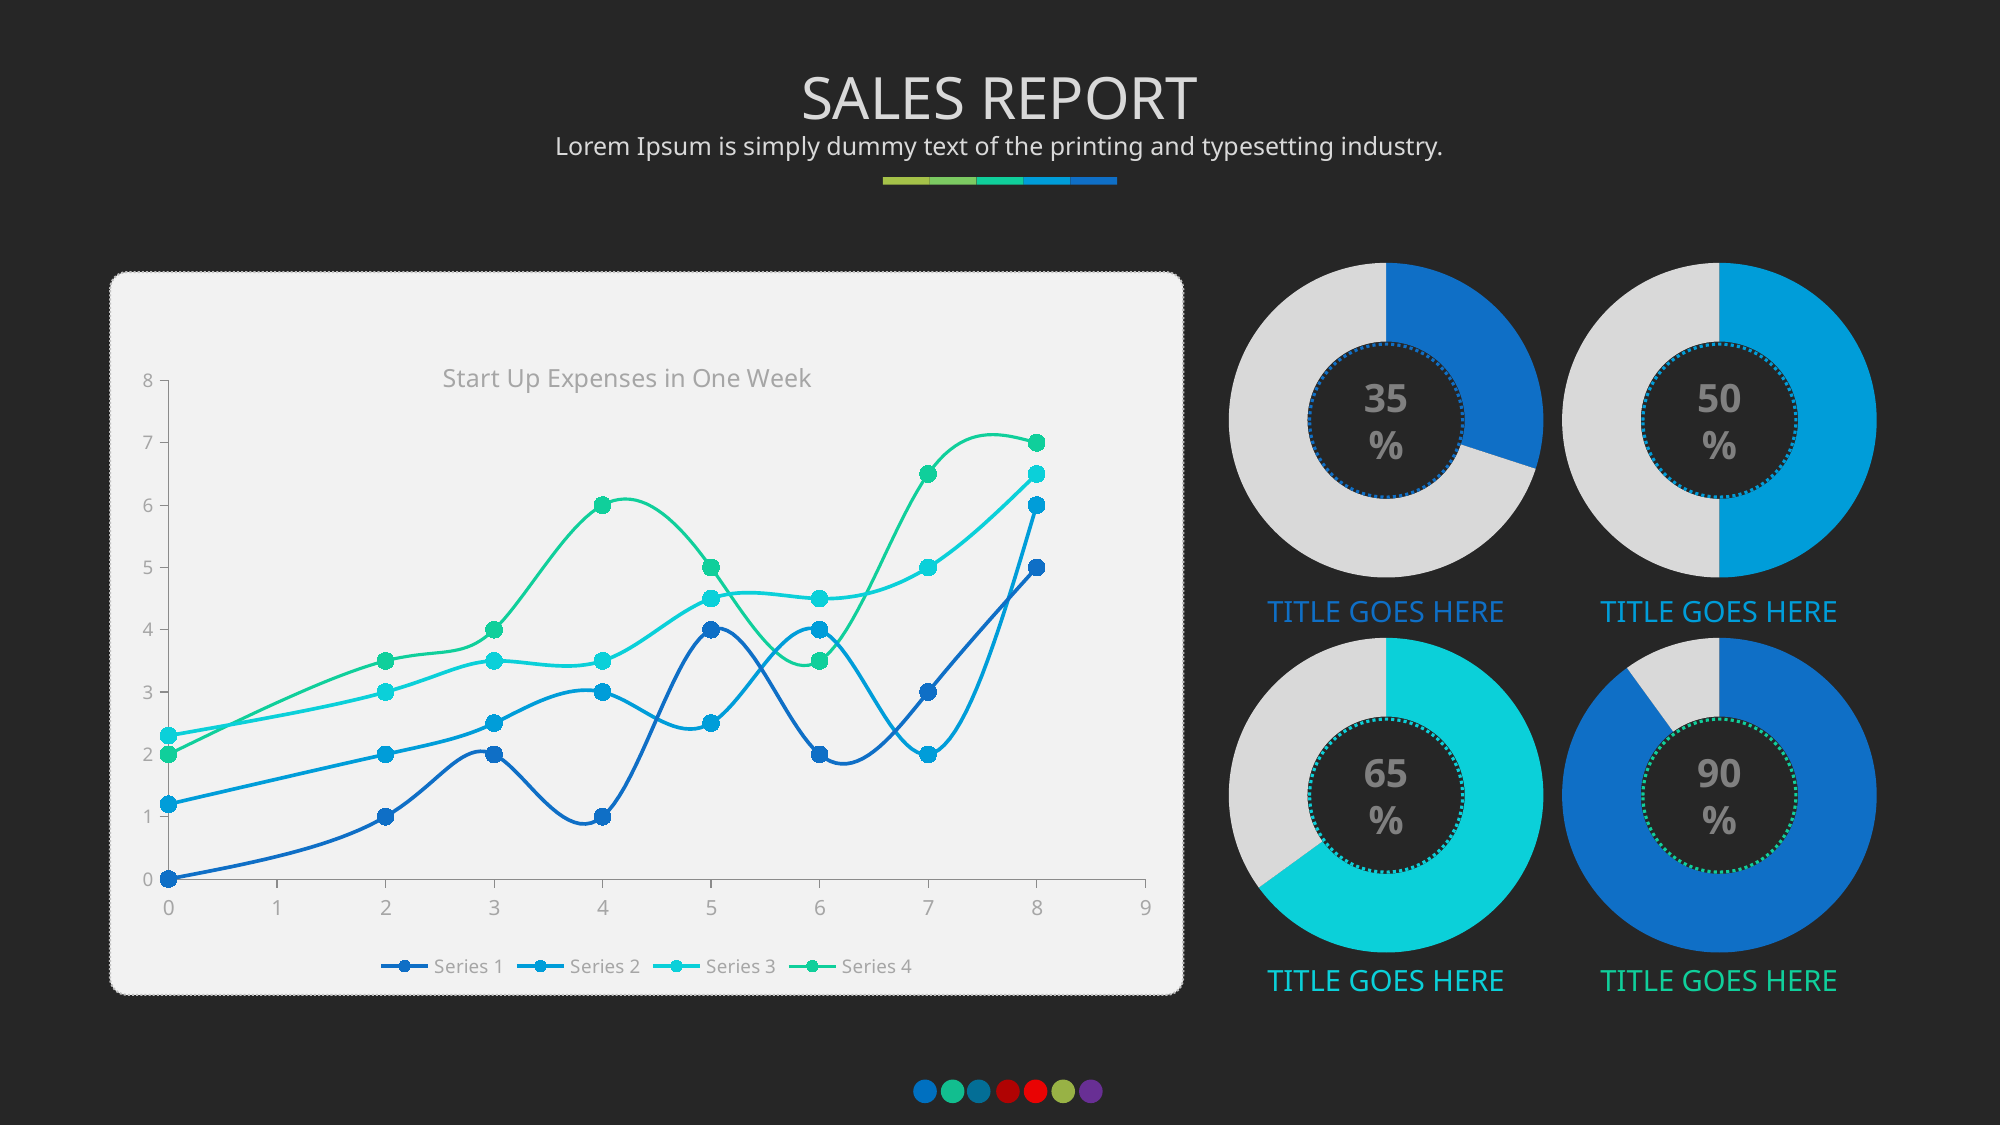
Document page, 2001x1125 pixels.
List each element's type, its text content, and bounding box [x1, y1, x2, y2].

text_box TITLE GOES HERE [1264, 969, 1508, 998]
chart [1222, 246, 1550, 594]
text_box TITLE GOES HERE [1264, 594, 1508, 621]
text_box Lorem Ipsum is simply dummy text of the printing and typesetting industry. [494, 122, 1506, 168]
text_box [882, 177, 1118, 185]
chart [121, 281, 1172, 986]
text_box TITLE GOES HERE [1597, 594, 1841, 621]
chart [1222, 621, 1550, 969]
text_box SALES REPORT [407, 59, 1593, 133]
chart [1555, 246, 1884, 594]
text_box TITLE GOES HERE [1597, 969, 1841, 998]
text_box [108, 271, 1185, 996]
chart [1555, 621, 1884, 969]
